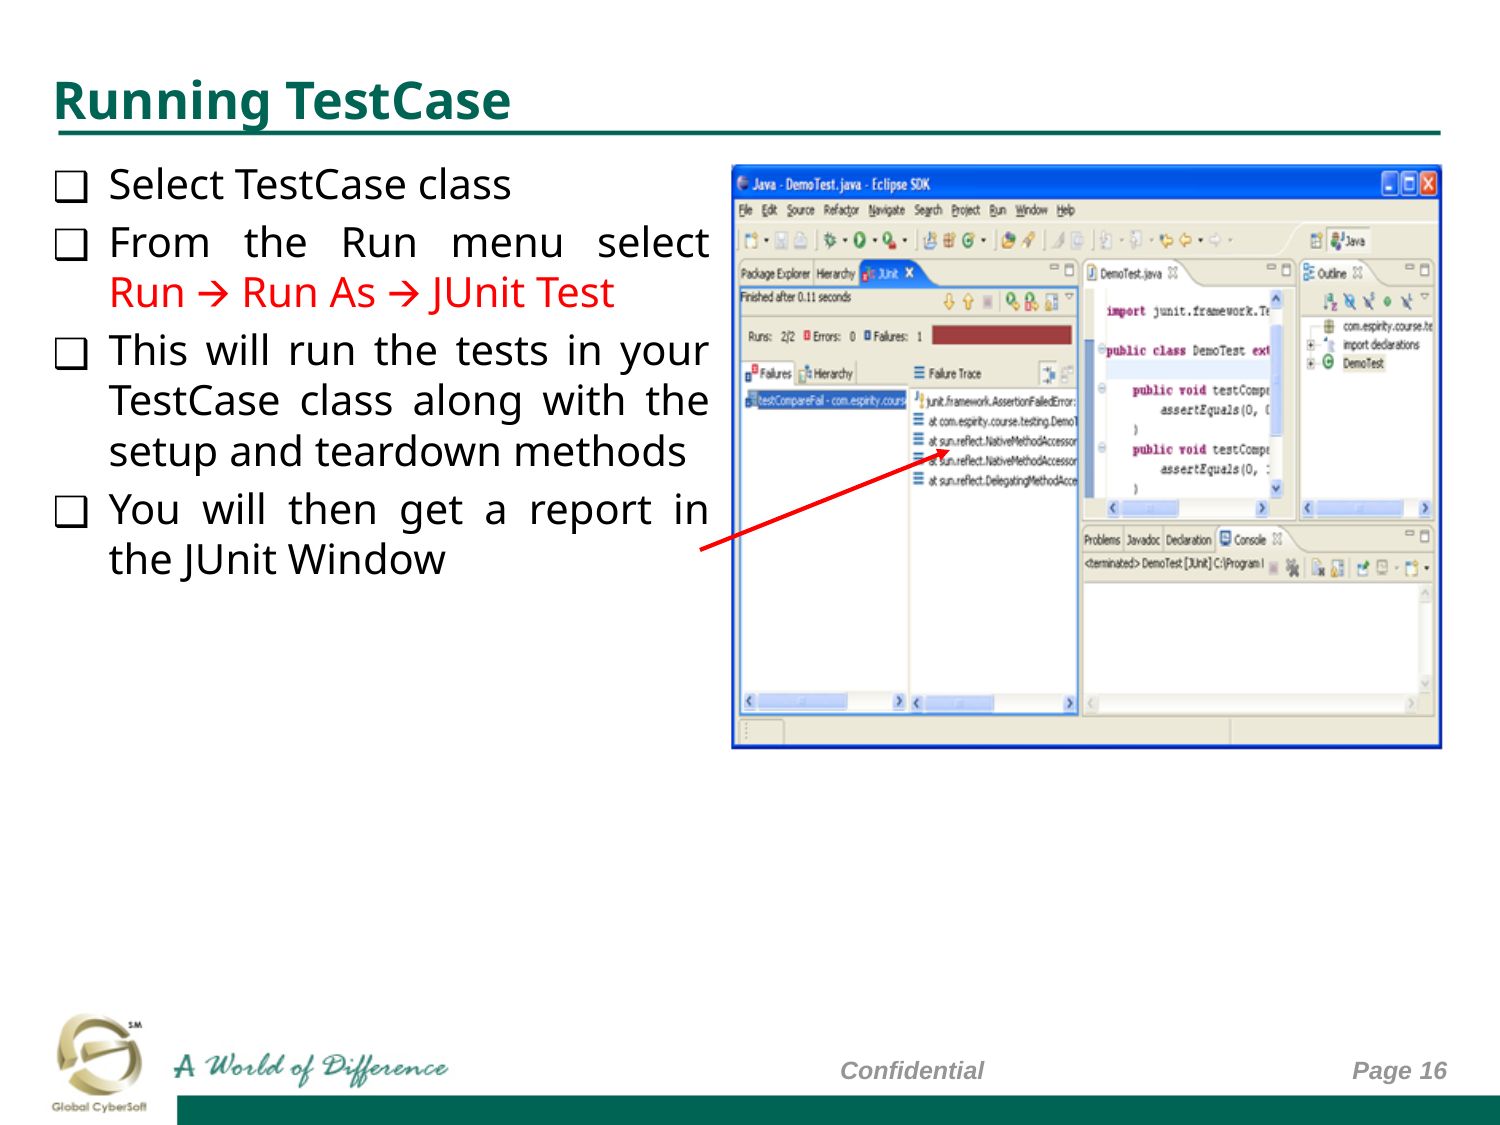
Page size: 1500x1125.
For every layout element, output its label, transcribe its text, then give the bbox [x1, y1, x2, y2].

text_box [699, 449, 951, 551]
text_box Confidential [675, 1046, 1150, 1125]
picture [0, 0, 1500, 1125]
title Running TestCase [37, 37, 1463, 138]
text_box Page ‹#› [1150, 1046, 1463, 1125]
list Select TestCase class From the Run menu select Run 🡪 Run As 🡪 JUnit Test This will run the tests in your TestCase class along with the setup and teardown methods You will then get a report in the JUnit Window [37, 149, 725, 1025]
